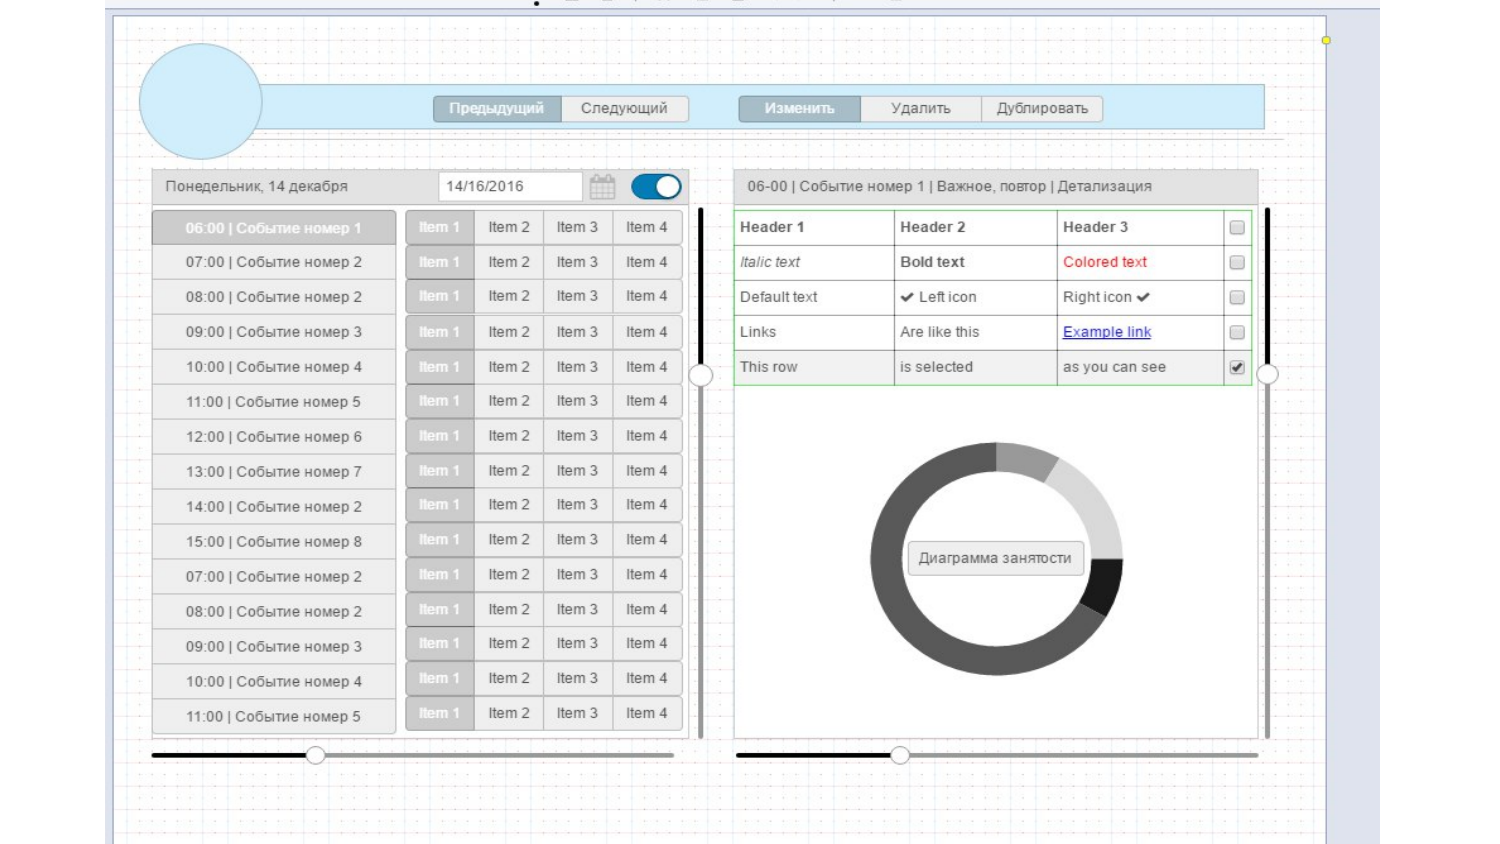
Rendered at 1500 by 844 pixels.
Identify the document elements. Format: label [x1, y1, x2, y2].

picture [105, 0, 1380, 844]
